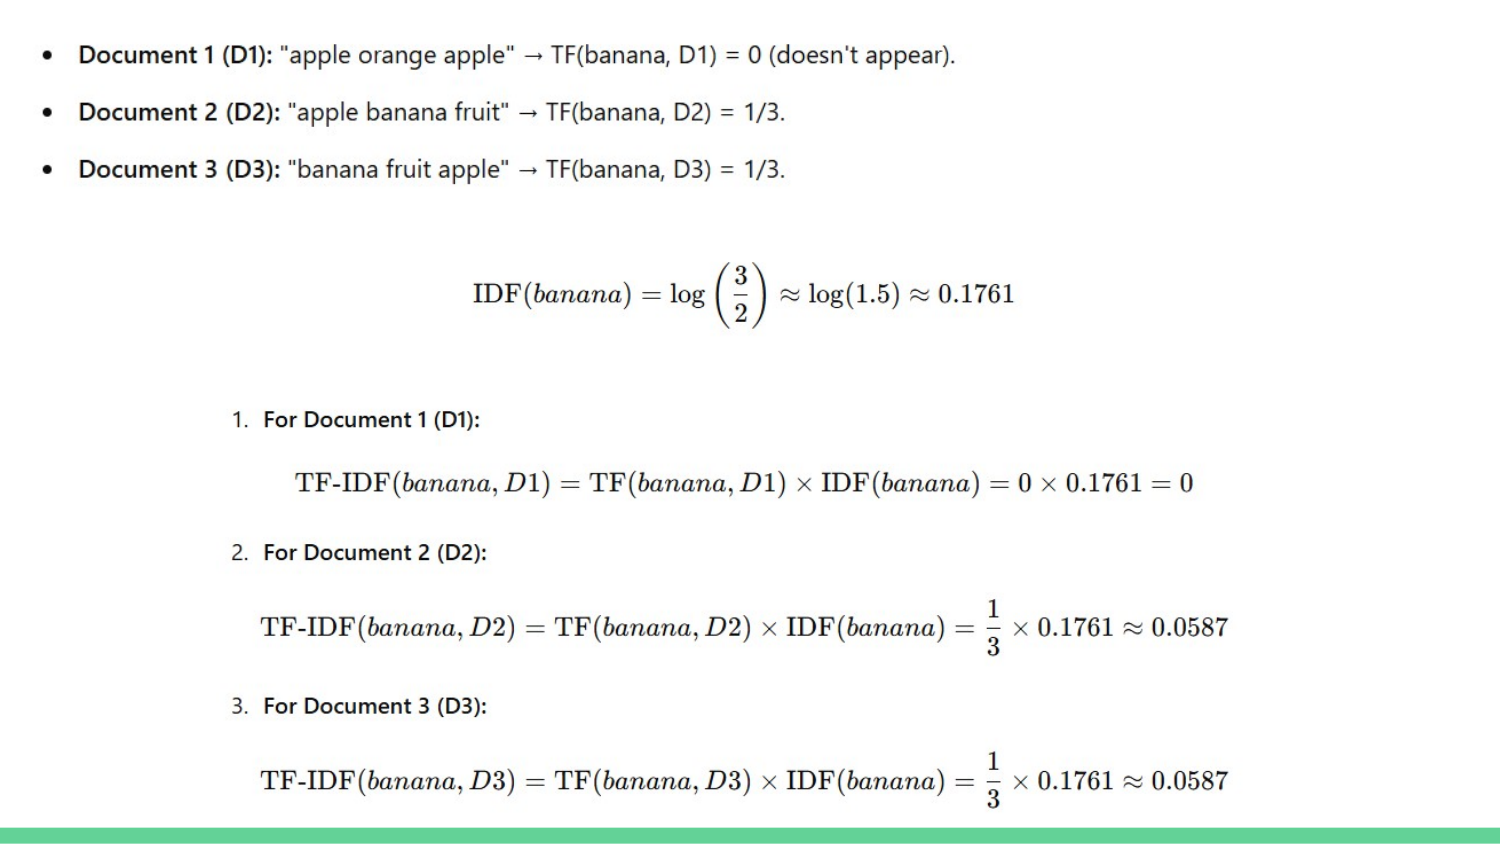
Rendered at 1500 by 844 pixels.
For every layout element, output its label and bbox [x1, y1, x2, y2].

picture [198, 244, 1257, 826]
picture [24, 24, 972, 202]
